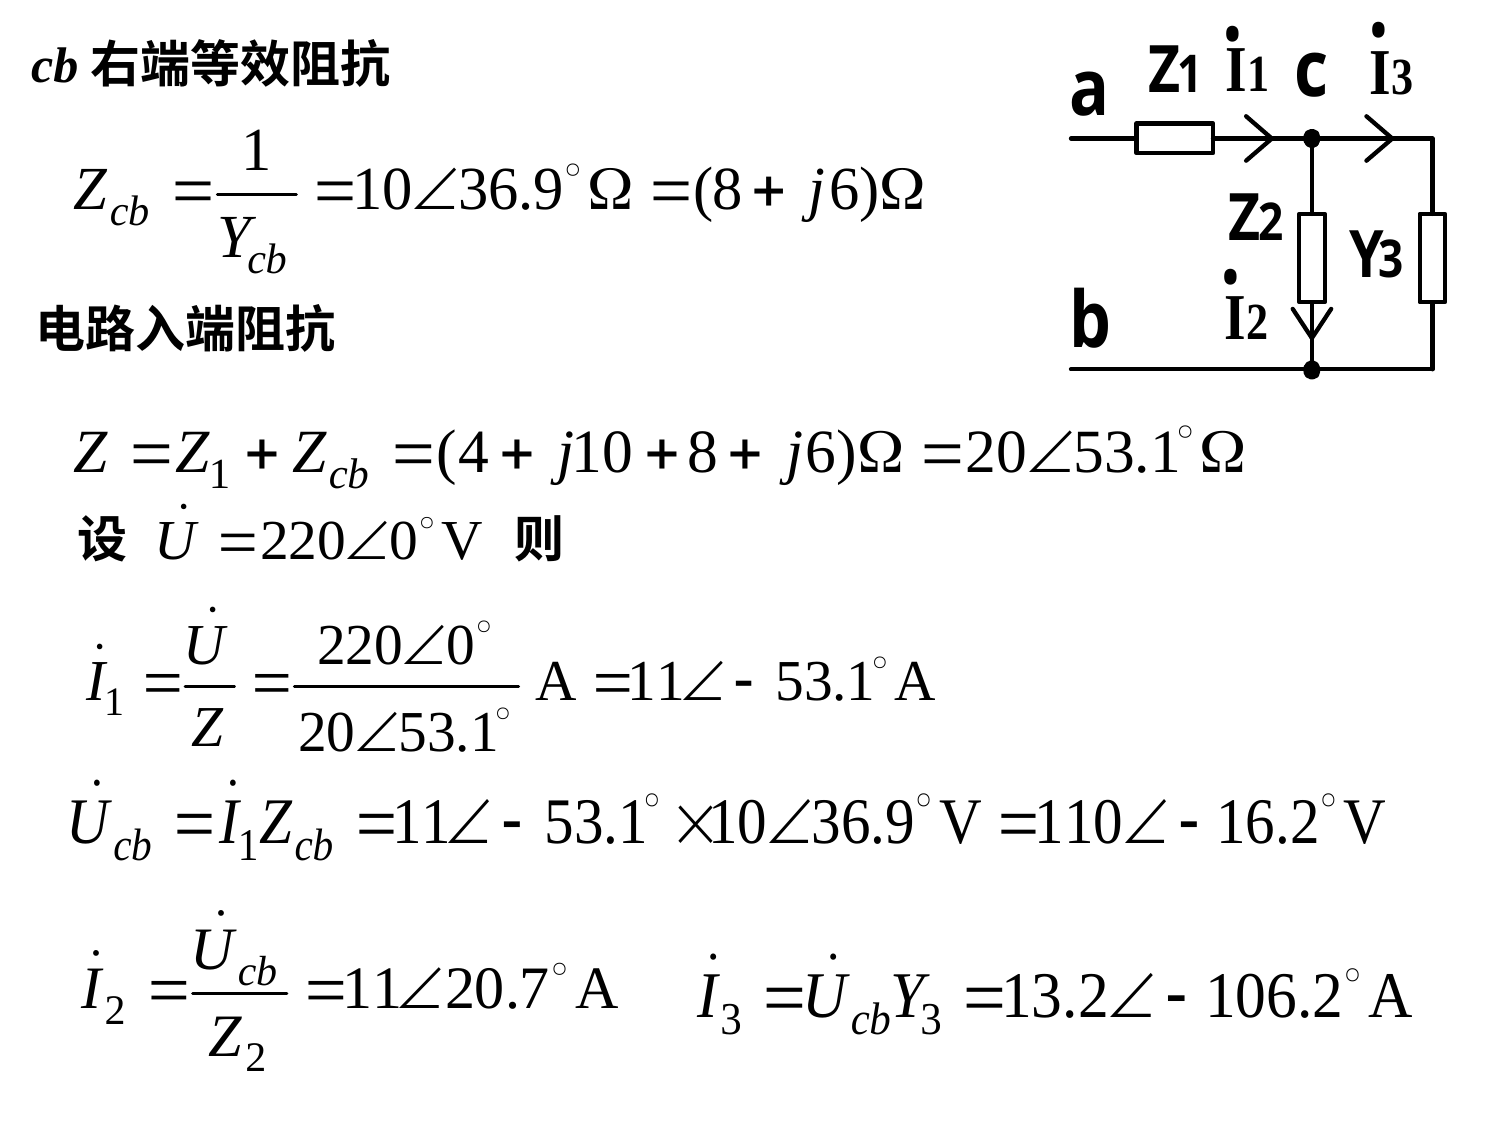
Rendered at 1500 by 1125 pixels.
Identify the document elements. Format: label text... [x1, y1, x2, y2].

text_box 设 [62, 500, 149, 575]
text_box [74, 595, 950, 764]
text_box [69, 904, 632, 1086]
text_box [149, 492, 494, 575]
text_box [62, 766, 1400, 873]
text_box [1062, 0, 1454, 388]
text_box 电路入端阻抗 [21, 290, 500, 366]
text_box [62, 109, 938, 288]
text_box cb右端等效阻抗 [16, 24, 405, 100]
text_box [62, 399, 1262, 500]
text_box 则 [499, 500, 663, 575]
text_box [685, 940, 1424, 1048]
